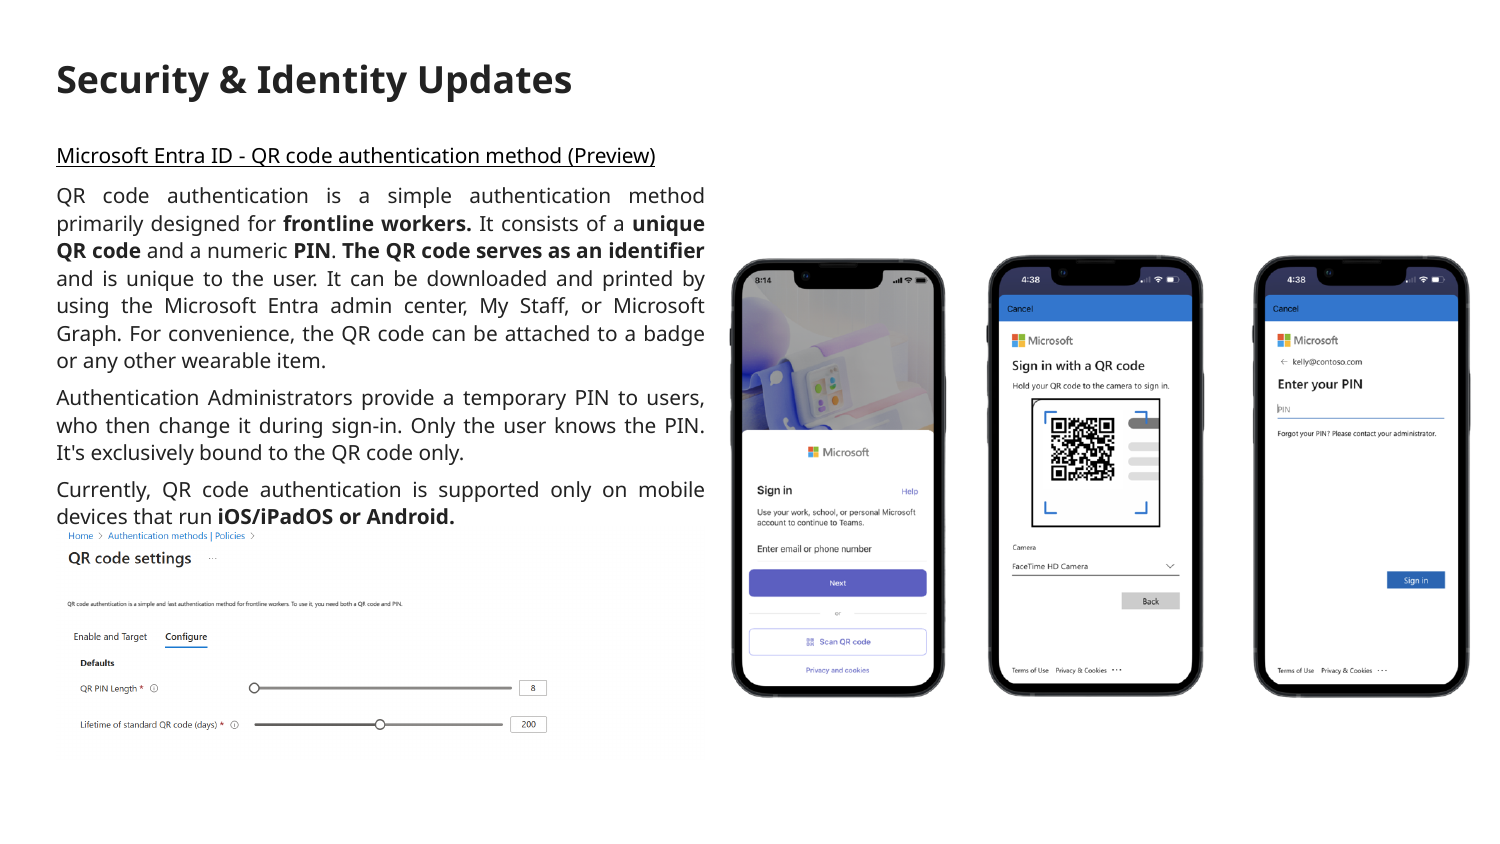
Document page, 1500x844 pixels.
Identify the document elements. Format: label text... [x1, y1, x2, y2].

list Microsoft Entra ID - QR code authentication method (Preview) QR code authentication is a simple authentication method primarily designed for frontline workers. It consists of a unique QR code and a numeric PIN. The QR code serves as an identifier and is unique to the user. It can be downloaded and printed by using the Microsoft Entra admin center, My Staff, or Microsoft Graph. For convenience, the QR code can be attached to a badge or any other wearable item. Authentication Administrators provide a temporary PIN to users, who then change it during sign-in. Only the user knows the PIN. It's exclusively bound to the QR code only. Currently, QR code authentication is supported only on mobile devices that run iOS/iPadOS or Android. [56, 140, 706, 512]
picture [56, 526, 705, 760]
title Security & Identity Updates [56, 56, 1444, 113]
picture [717, 244, 1480, 699]
